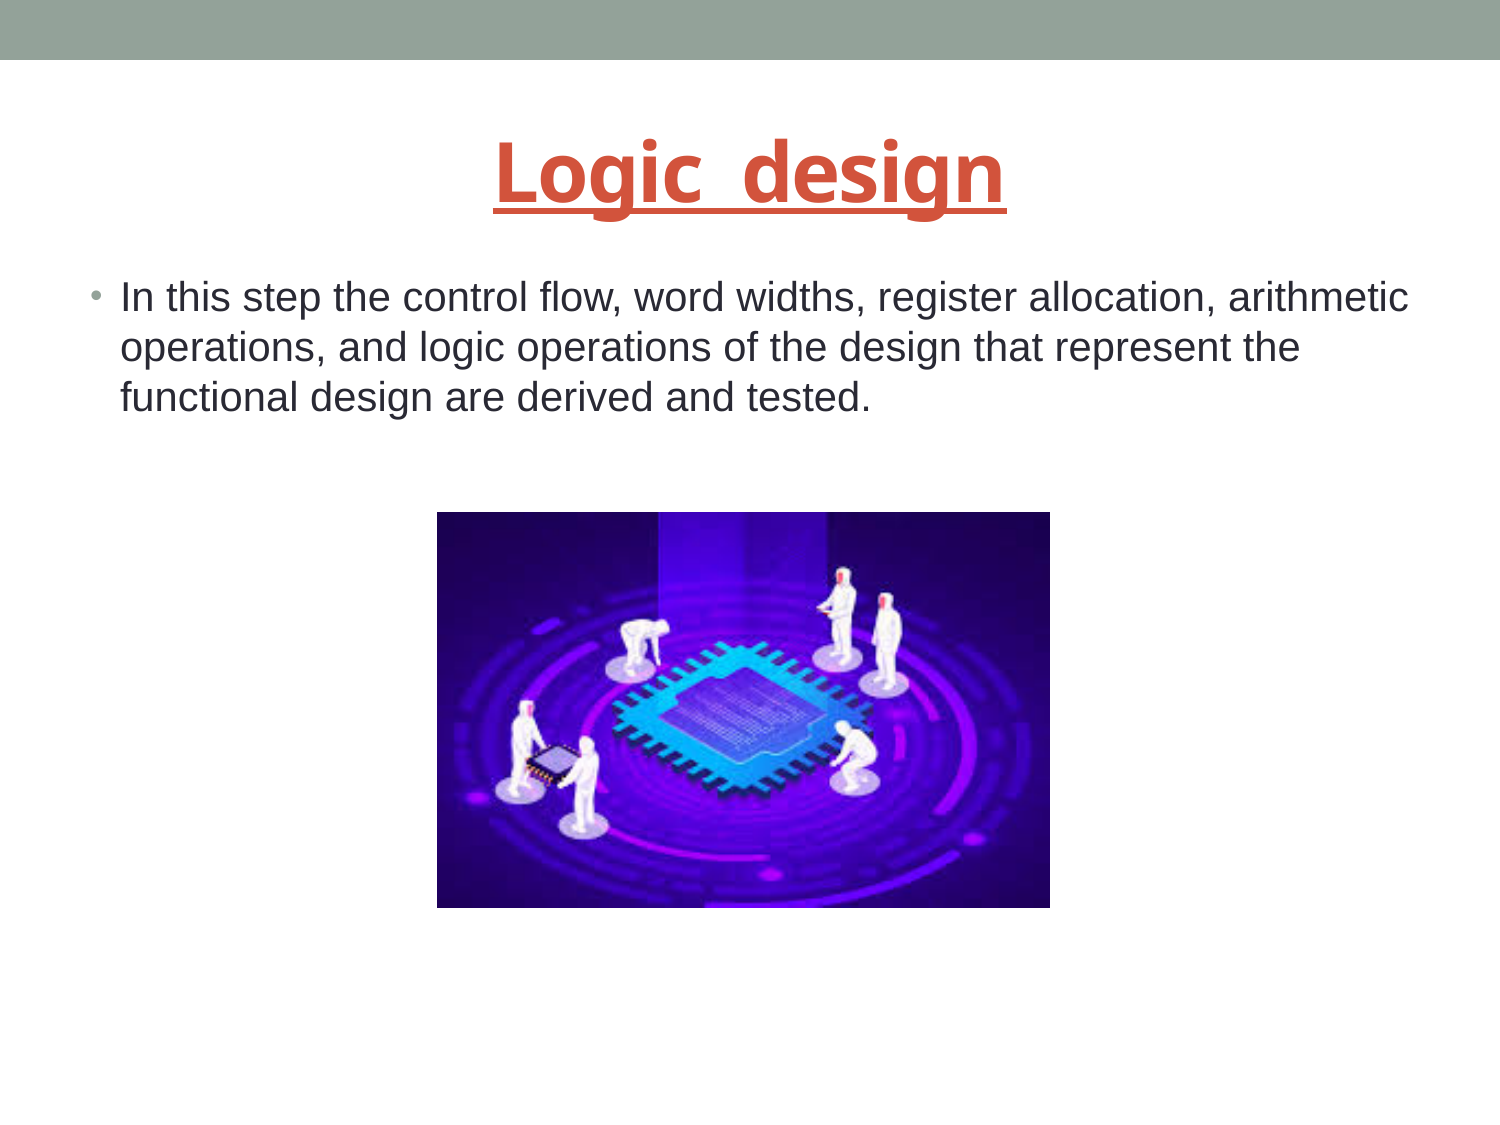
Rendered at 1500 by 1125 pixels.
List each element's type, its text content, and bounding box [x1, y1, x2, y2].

picture [437, 512, 1051, 908]
list In this step the control flow, word widths, register allocation, arithmetic operations, and logic operations of the design that represent the functional design are derived and tested. [75, 262, 1425, 1063]
title Logic design [75, 87, 1425, 250]
